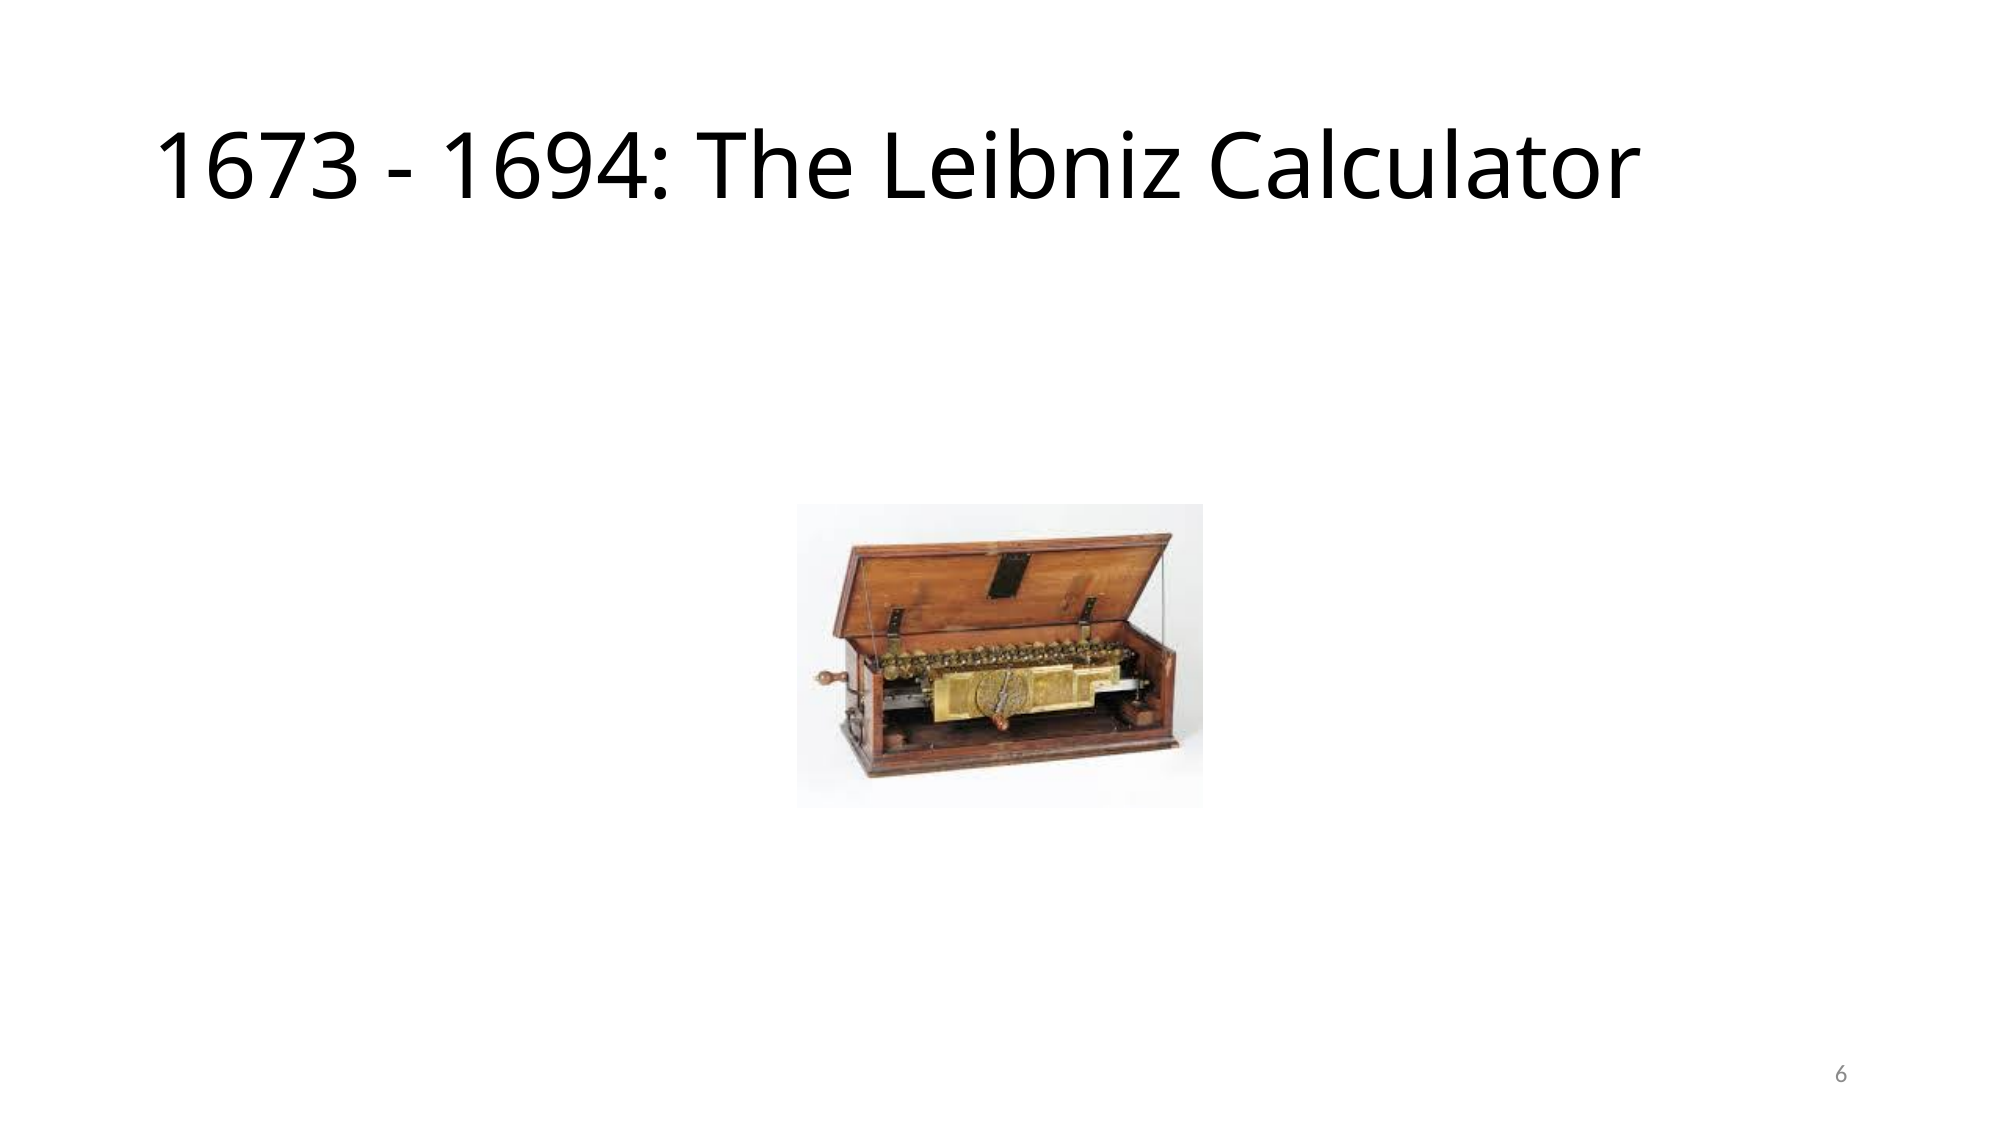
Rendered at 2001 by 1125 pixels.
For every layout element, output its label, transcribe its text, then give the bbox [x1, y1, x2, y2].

slide_number 6 [1412, 1042, 1863, 1103]
title 1673 - 1694: The Leibniz Calculator [137, 59, 1863, 278]
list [797, 504, 1203, 808]
